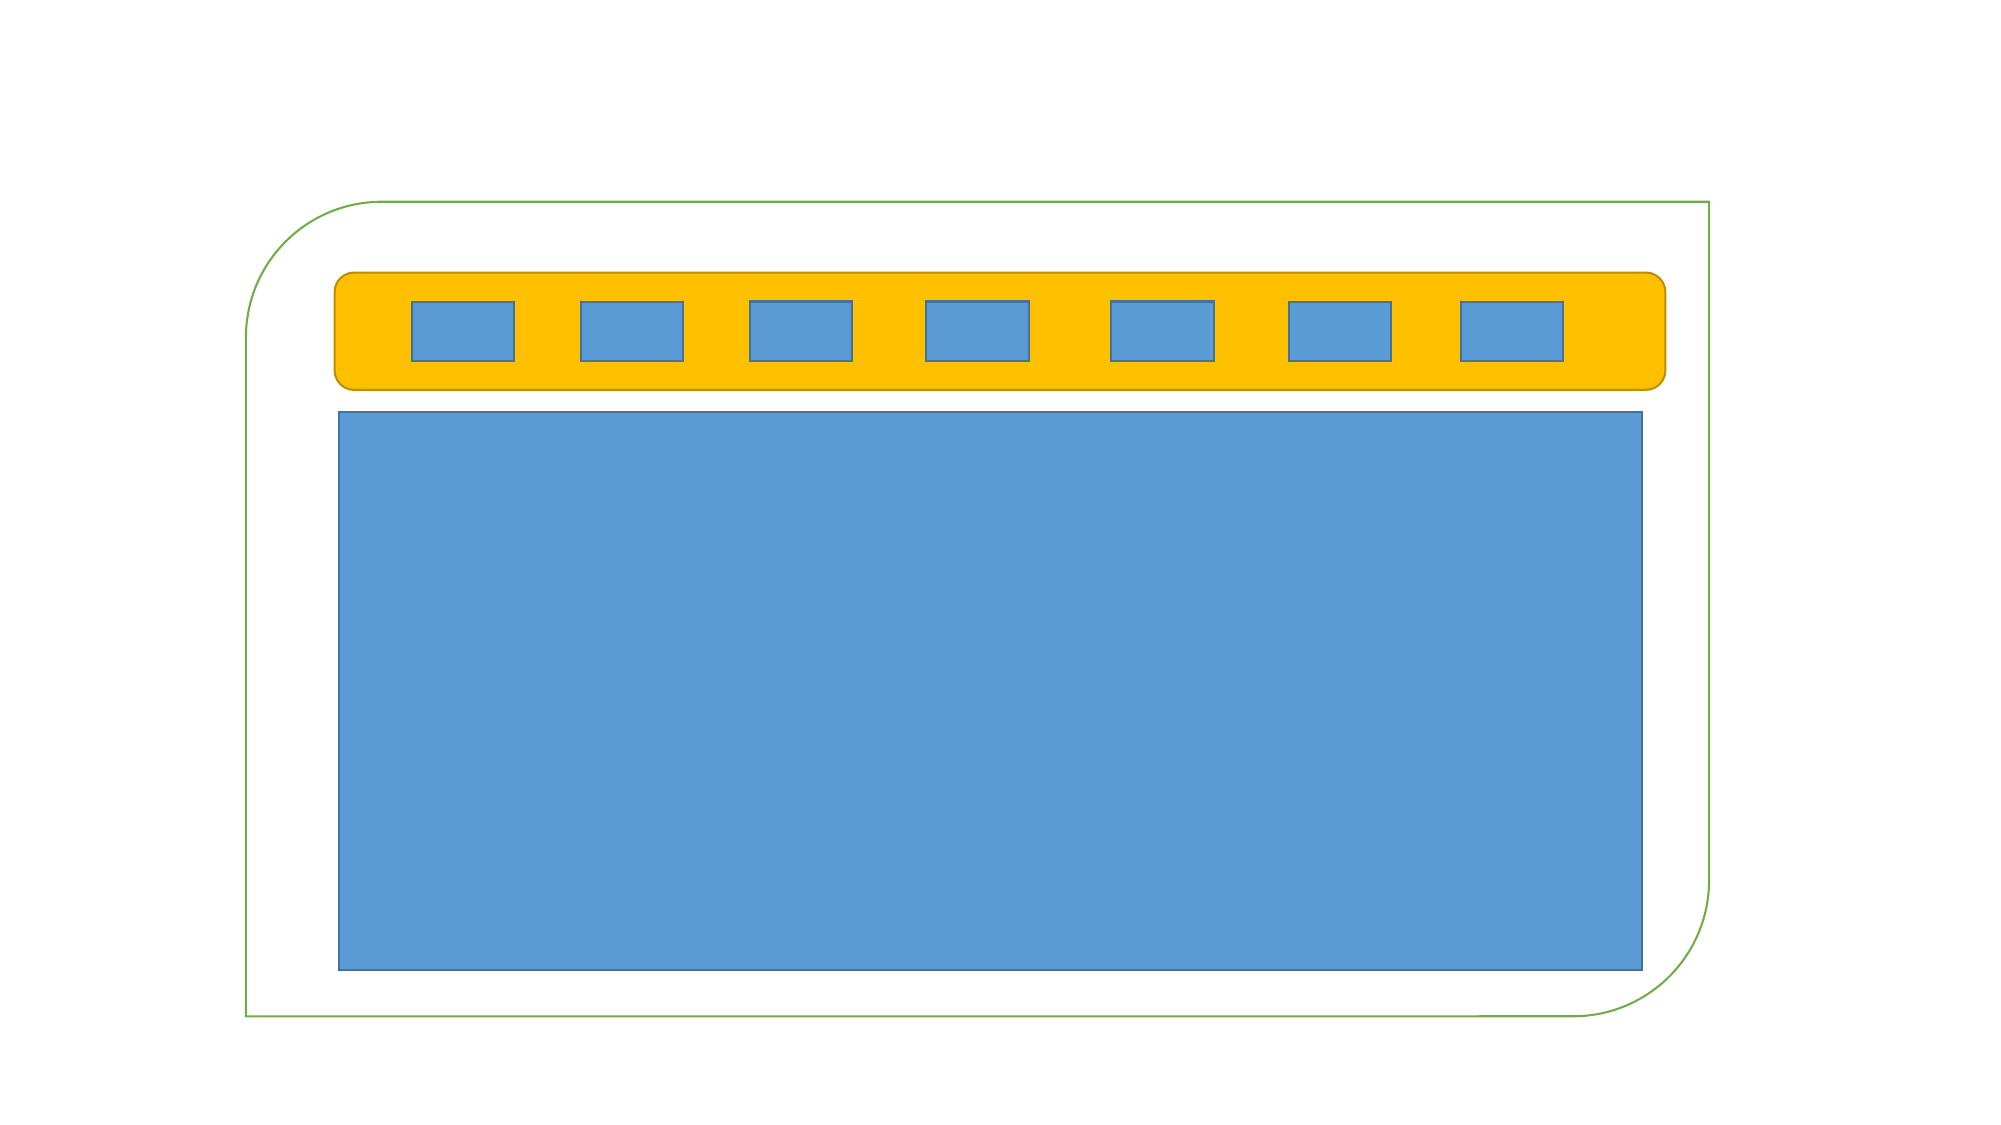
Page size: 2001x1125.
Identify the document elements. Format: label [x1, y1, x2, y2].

text_box [925, 300, 1030, 362]
text_box [244, 200, 1711, 1018]
text_box [580, 301, 684, 362]
text_box [338, 411, 1643, 971]
text_box [1460, 301, 1564, 362]
text_box [333, 271, 1667, 391]
text_box [1110, 300, 1215, 362]
text_box [1288, 301, 1392, 362]
text_box [749, 300, 853, 362]
text_box [411, 301, 515, 362]
